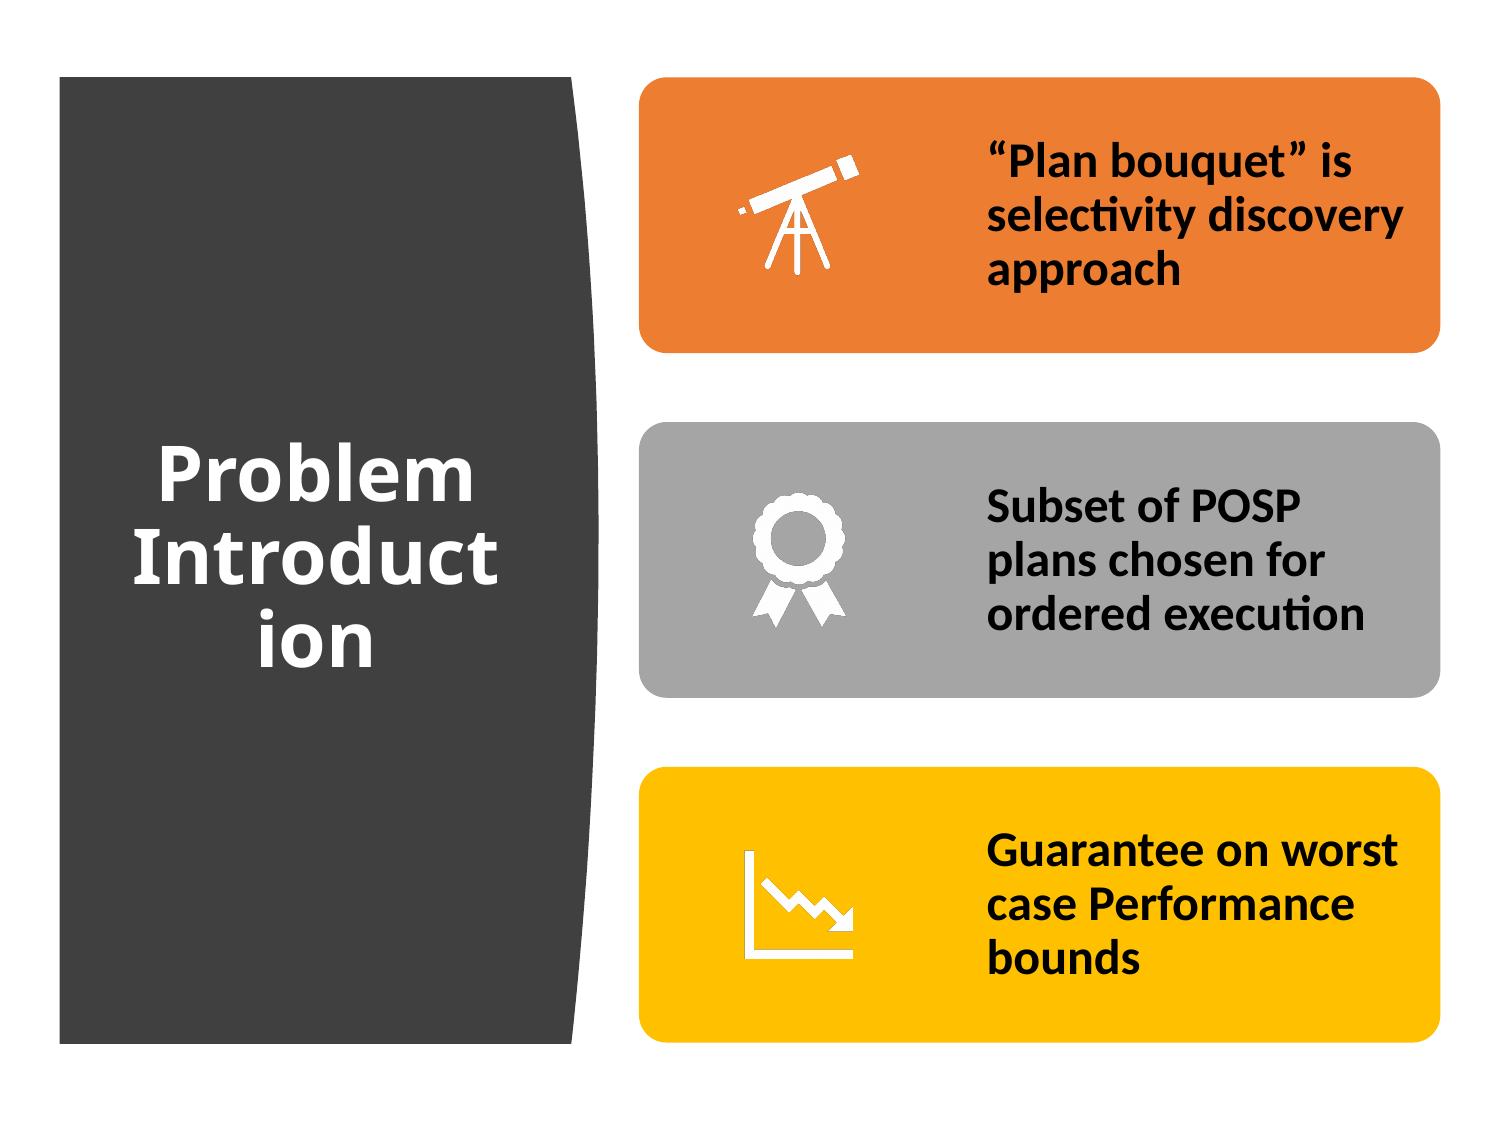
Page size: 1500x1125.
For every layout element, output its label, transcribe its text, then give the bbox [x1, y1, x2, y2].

title Problem Introduction [106, 166, 527, 953]
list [638, 77, 1441, 1043]
text_box [58, 76, 600, 1045]
